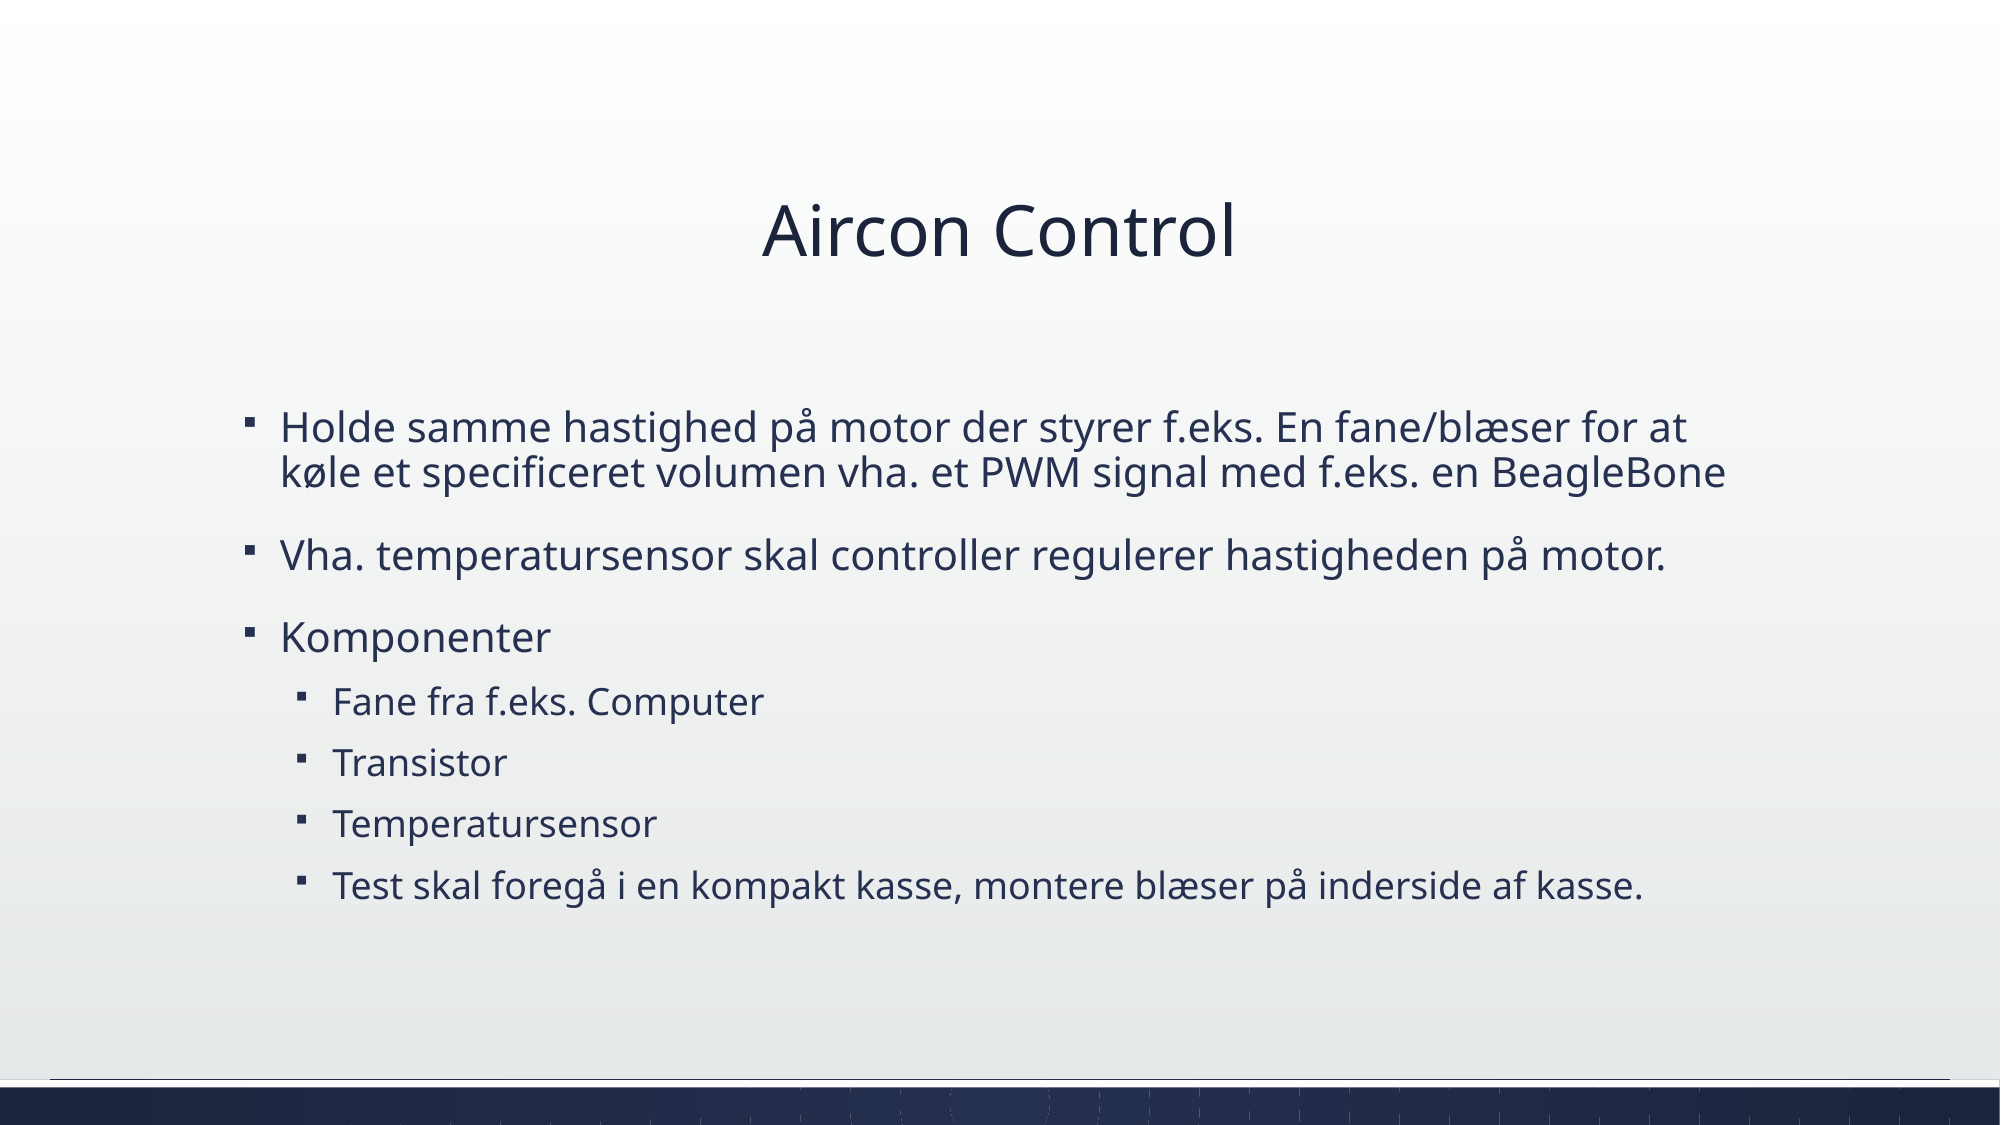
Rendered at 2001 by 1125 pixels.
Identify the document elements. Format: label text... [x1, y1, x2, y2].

list Holde samme hastighed på motor der styrer f.eks. En fane/blæser for at køle et specificeret volumen vha. et PWM signal med f.eks. en BeagleBone Vha. temperatursensor skal controller regulerer hastigheden på motor. Komponenter Fane fra f.eks. Computer Transistor Temperatursensor Test skal foregå i en kompakt kasse, montere blæser på inderside af kasse. [219, 311, 1780, 990]
title Aircon Control [219, 76, 1780, 279]
